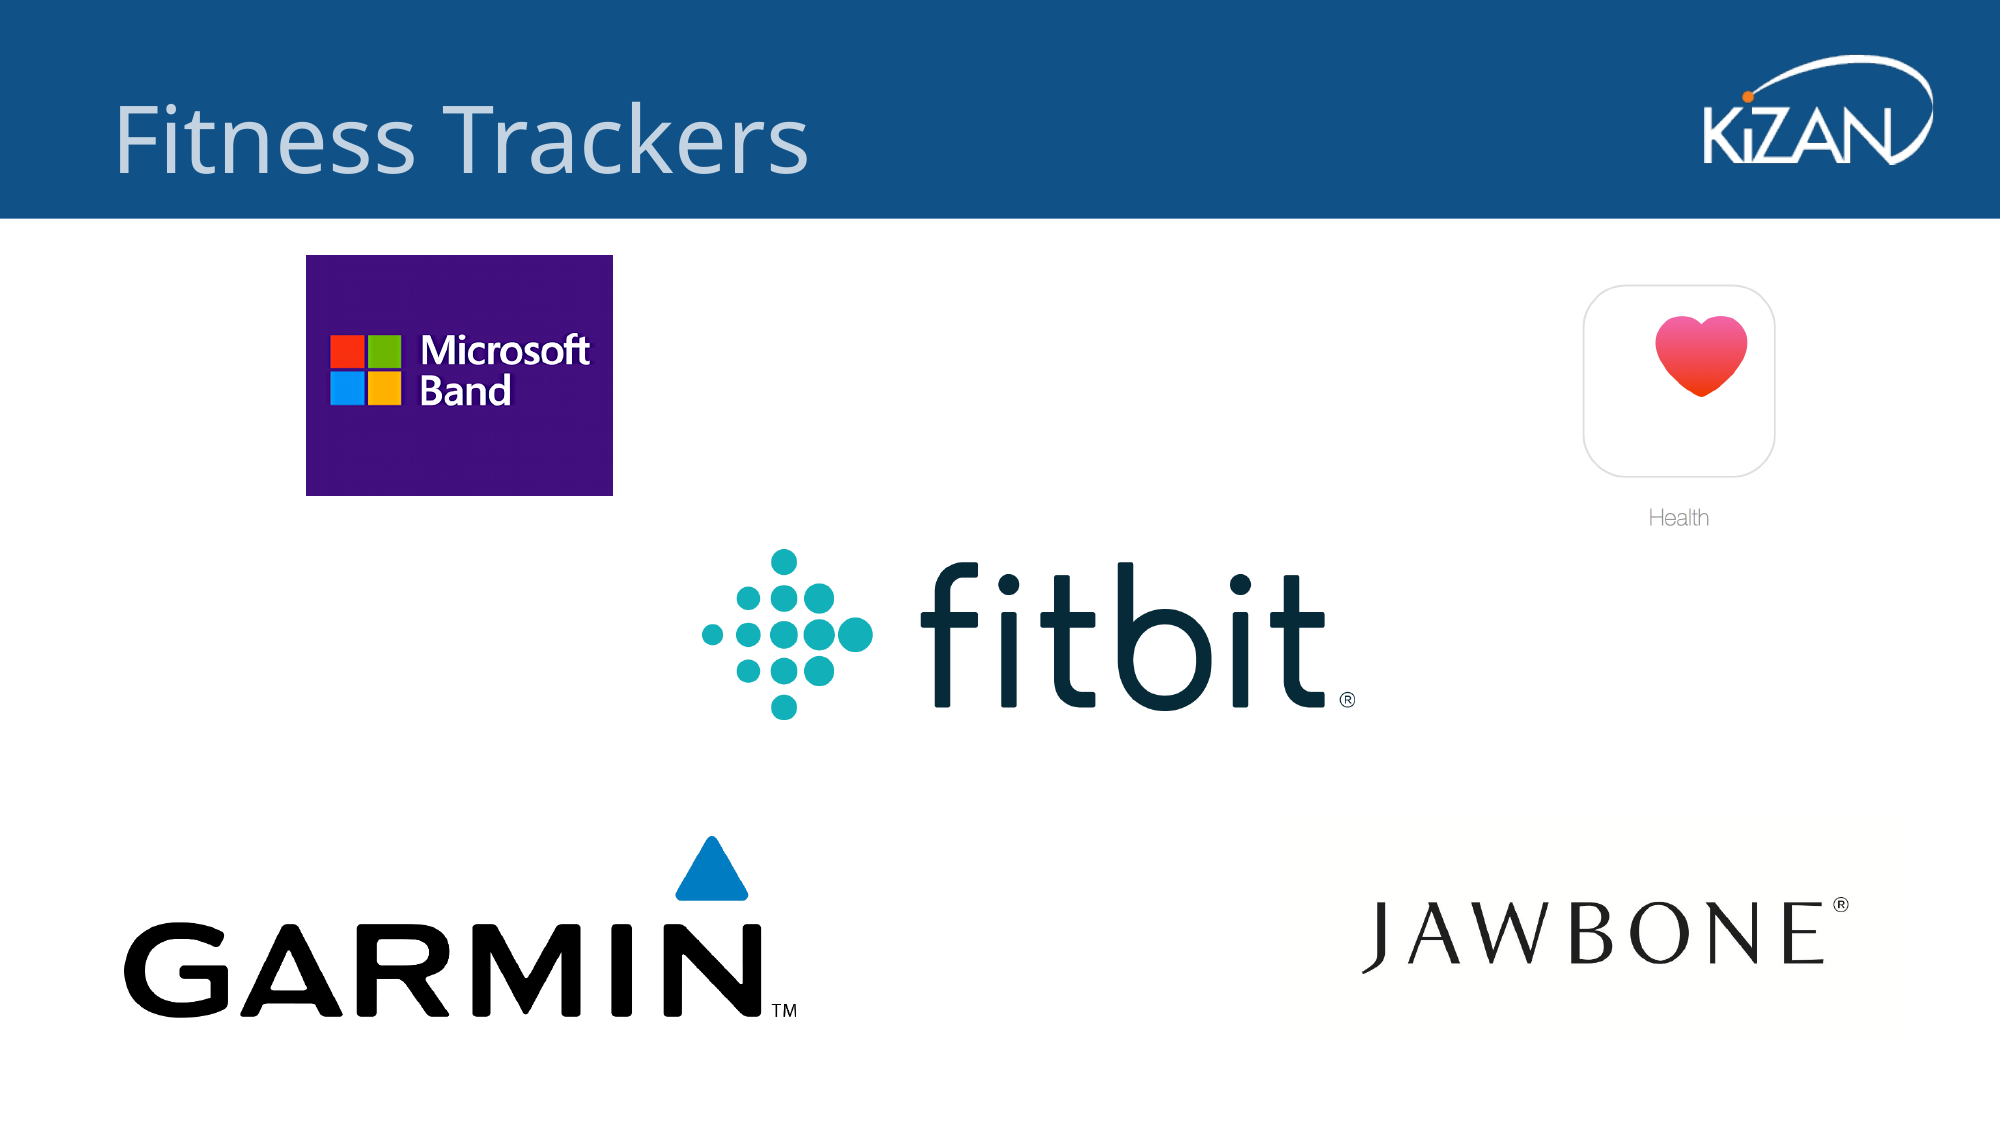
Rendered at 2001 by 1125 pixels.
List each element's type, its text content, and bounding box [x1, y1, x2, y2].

picture [306, 255, 613, 496]
picture [1486, 260, 1872, 550]
picture [702, 549, 1355, 720]
picture [1704, 52, 1938, 165]
picture [123, 836, 796, 1018]
list Fitness Trackers [96, 13, 1674, 202]
picture [1278, 814, 1909, 1041]
